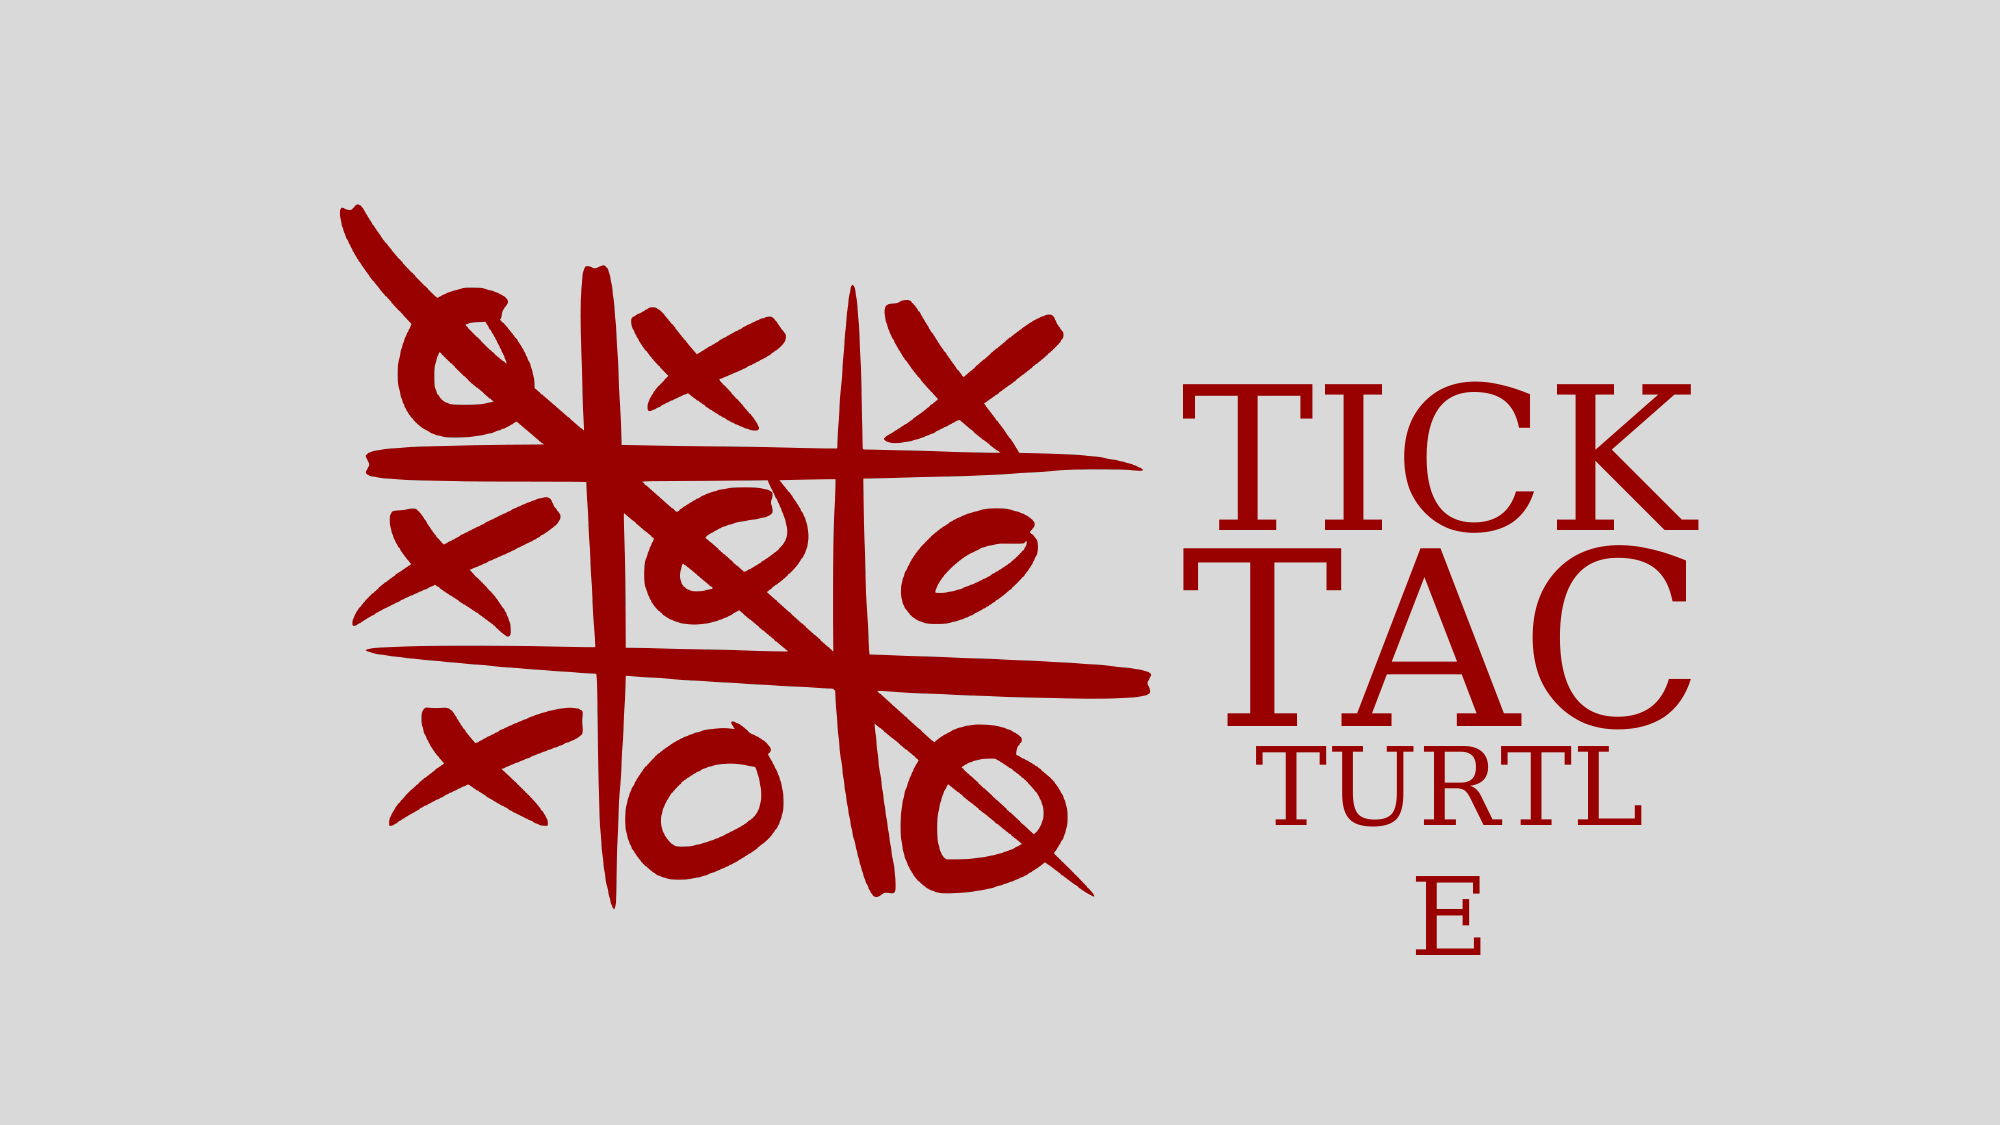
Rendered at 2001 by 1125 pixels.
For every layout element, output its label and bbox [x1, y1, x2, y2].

text_box [333, 197, 1667, 927]
